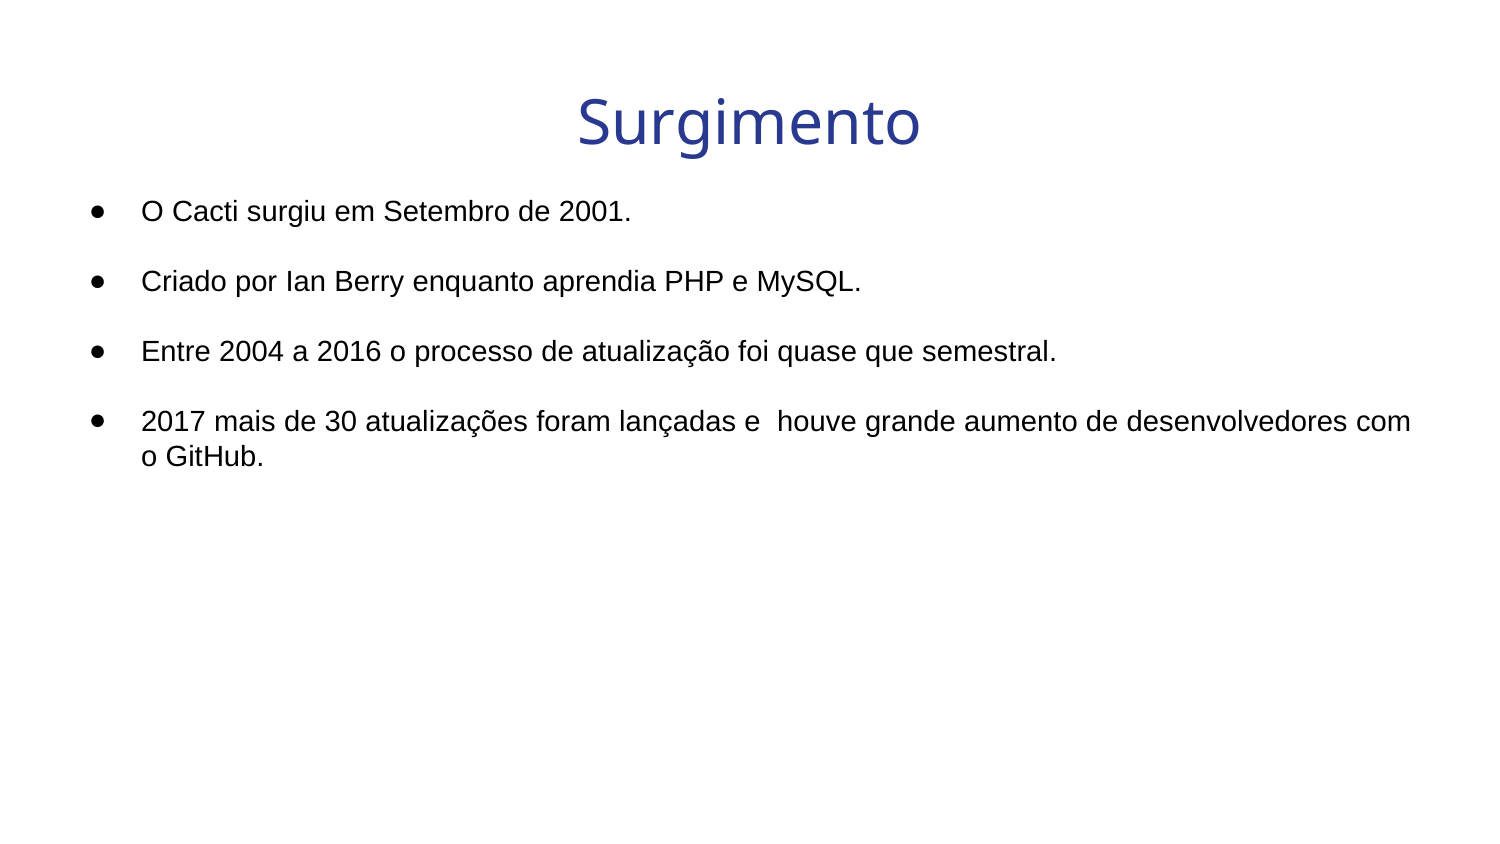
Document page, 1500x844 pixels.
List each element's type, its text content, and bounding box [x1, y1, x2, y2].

title Surgimento [51, 67, 1449, 167]
text_box O Cacti surgiu em Setembro de 2001. Criado por Ian Berry enquanto aprendia PHP e MySQL. Entre 2004 a 2016 o processo de atualização foi quase que semestral. 2017 mais de 30 atualizações foram lançadas e houve grande aumento de desenvolvedores com o GitHub. [51, 177, 1449, 794]
